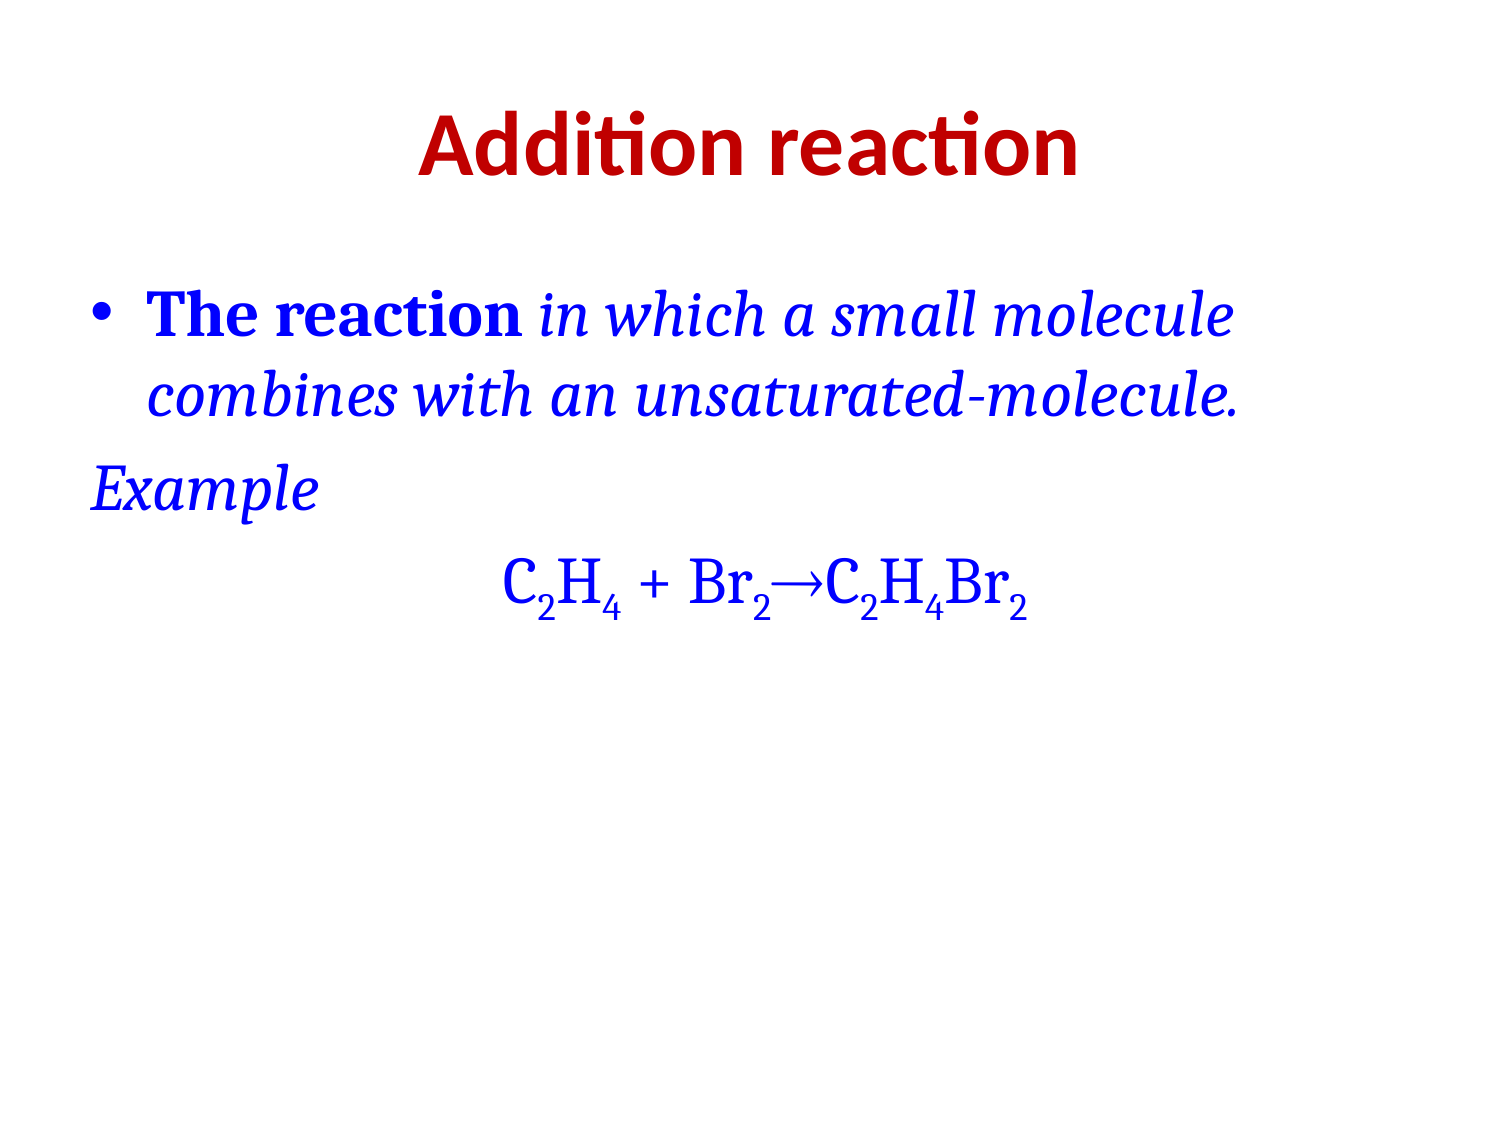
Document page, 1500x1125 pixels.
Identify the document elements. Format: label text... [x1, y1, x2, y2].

title Addition reaction [75, 45, 1425, 233]
list The reaction in which a small molecule combines with an unsaturated-molecule. Example C2H4 + Br2C2H4Br2 [75, 262, 1425, 1005]
